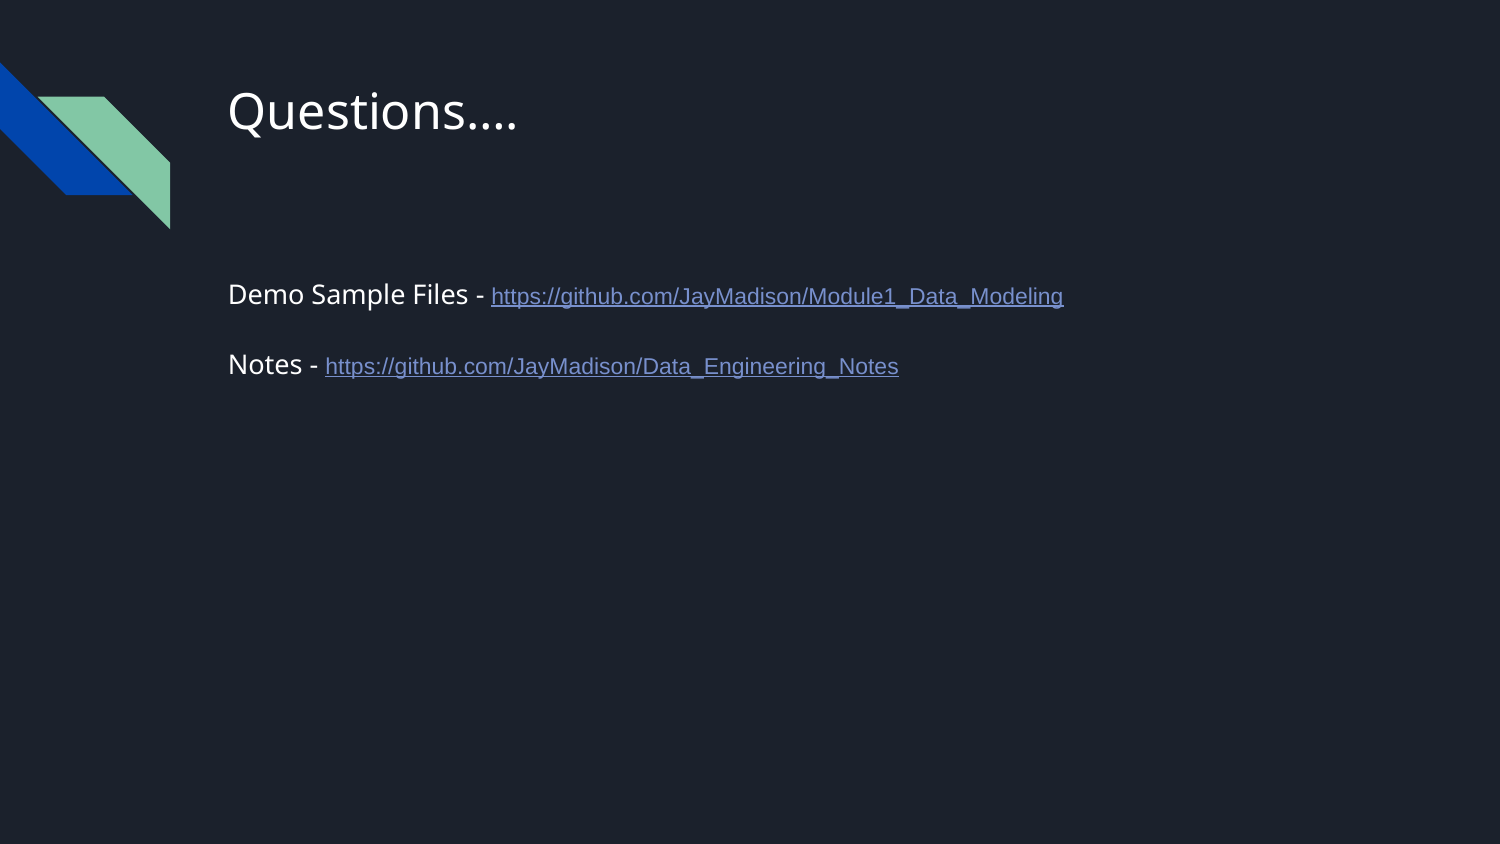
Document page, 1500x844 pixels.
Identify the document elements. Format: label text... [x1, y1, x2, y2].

list Demo Sample Files - https://github.com/JayMadison/Module1_Data_Modeling Notes - https://github.com/JayMadison/Data_Engineering_Notes [212, 257, 1368, 735]
title Questions…. [212, 64, 1368, 215]
